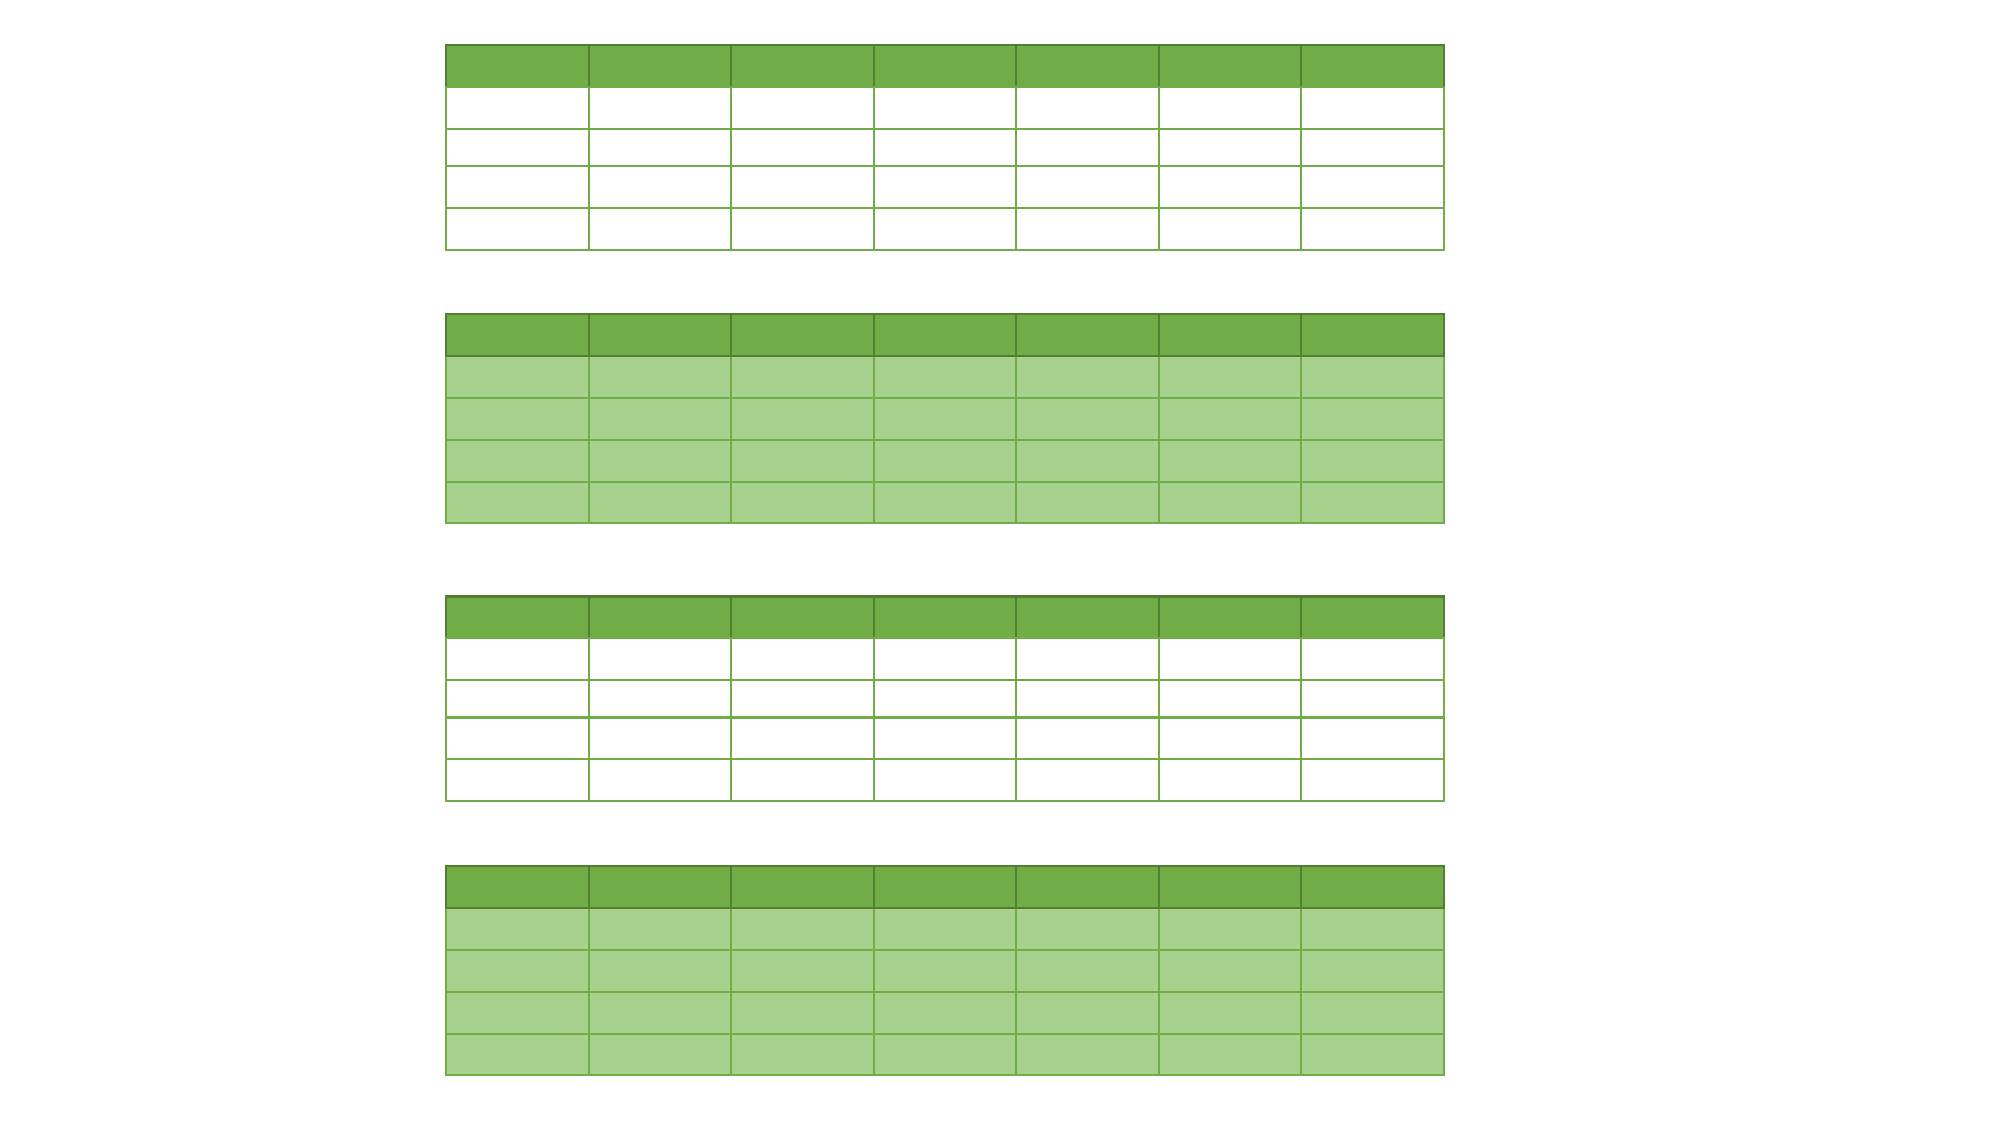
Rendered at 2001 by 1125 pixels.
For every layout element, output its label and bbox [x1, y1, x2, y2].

text_box [446, 45, 1444, 250]
text_box [446, 314, 1444, 524]
text_box [446, 596, 1444, 801]
text_box [446, 866, 1444, 1076]
